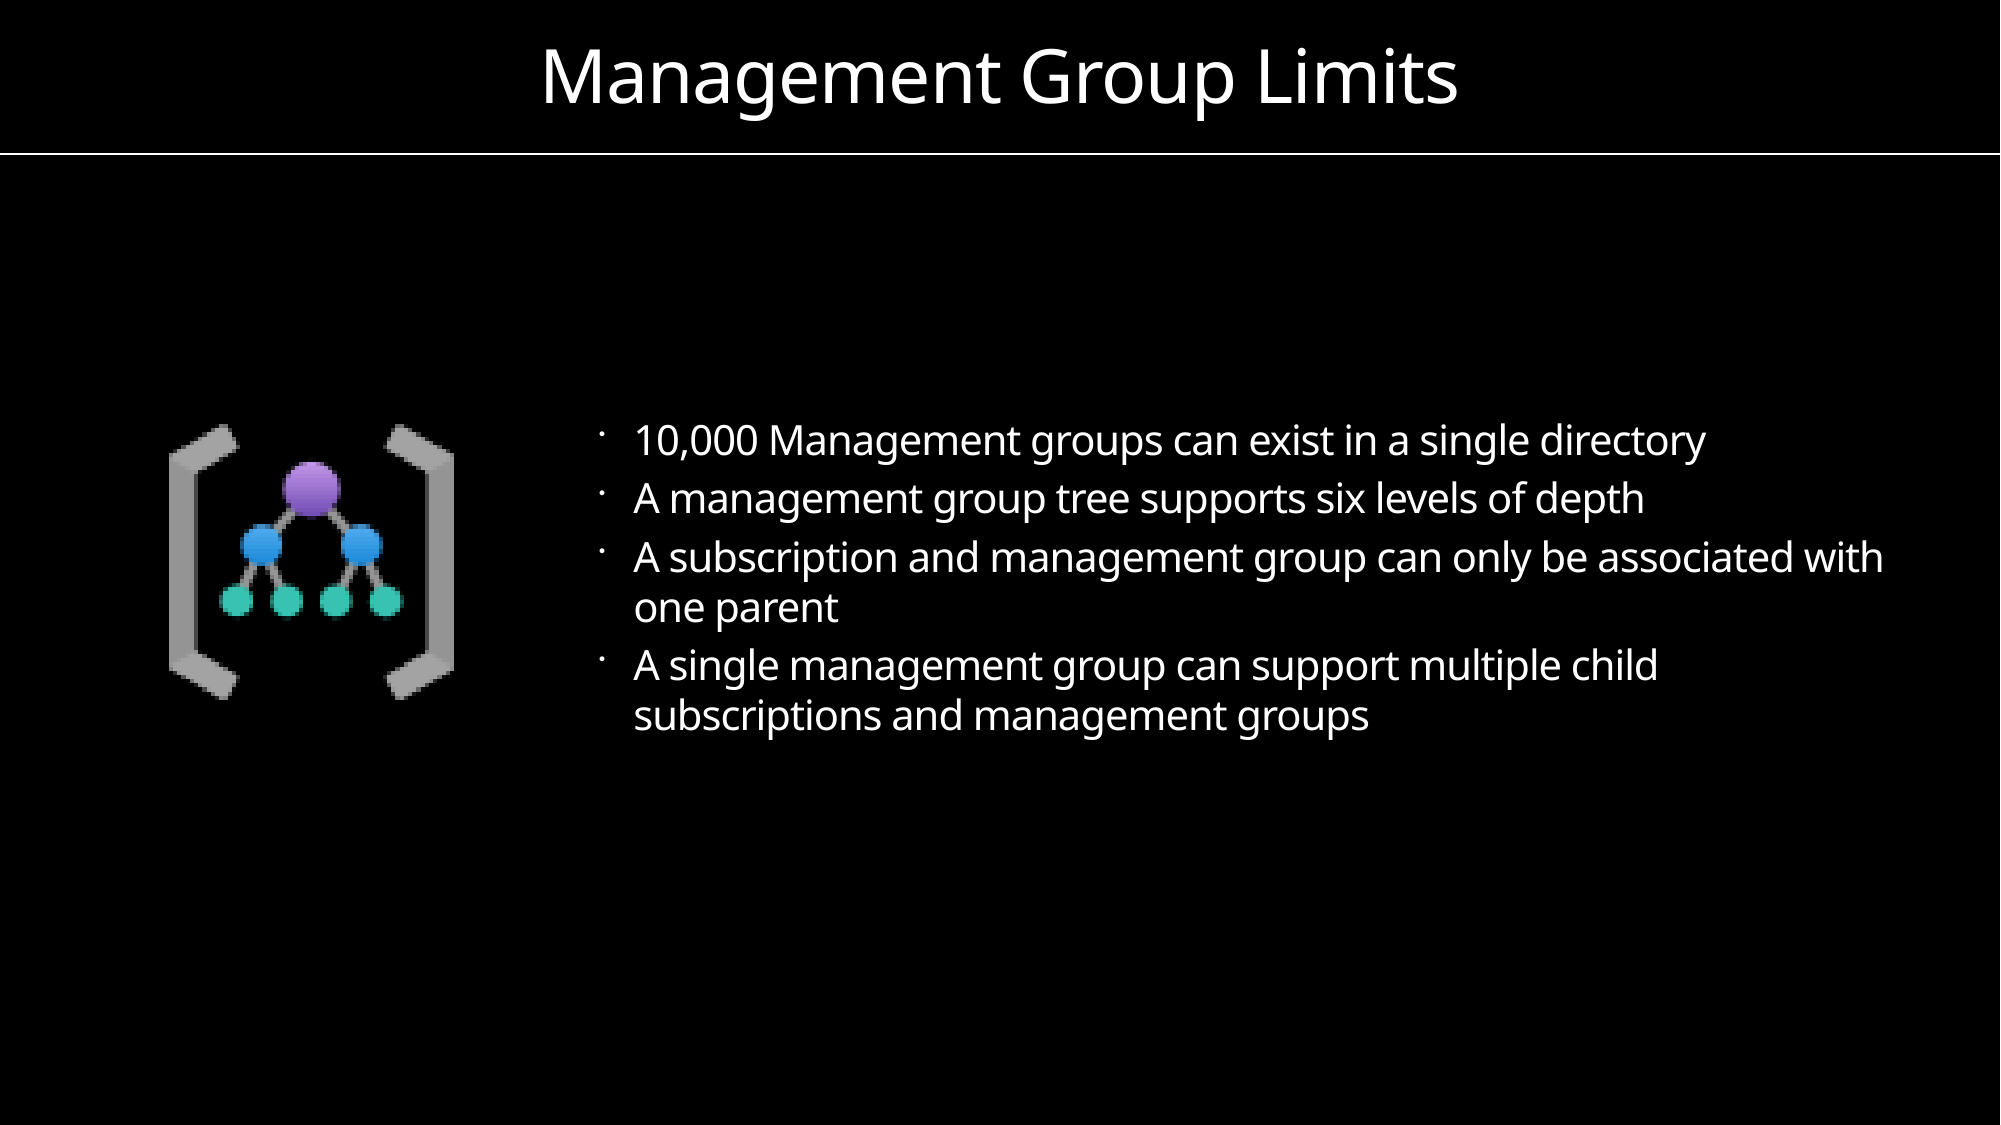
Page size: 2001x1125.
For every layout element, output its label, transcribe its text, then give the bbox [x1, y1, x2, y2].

list 10,000 Management groups can exist in a single directory A management group tree supports six levels of depth A subscription and management group can only be associated with one parent A single management group can support multiple child subscriptions and management groups [595, 395, 1911, 898]
title Management Group Limits [0, 28, 2000, 120]
picture [161, 411, 463, 714]
